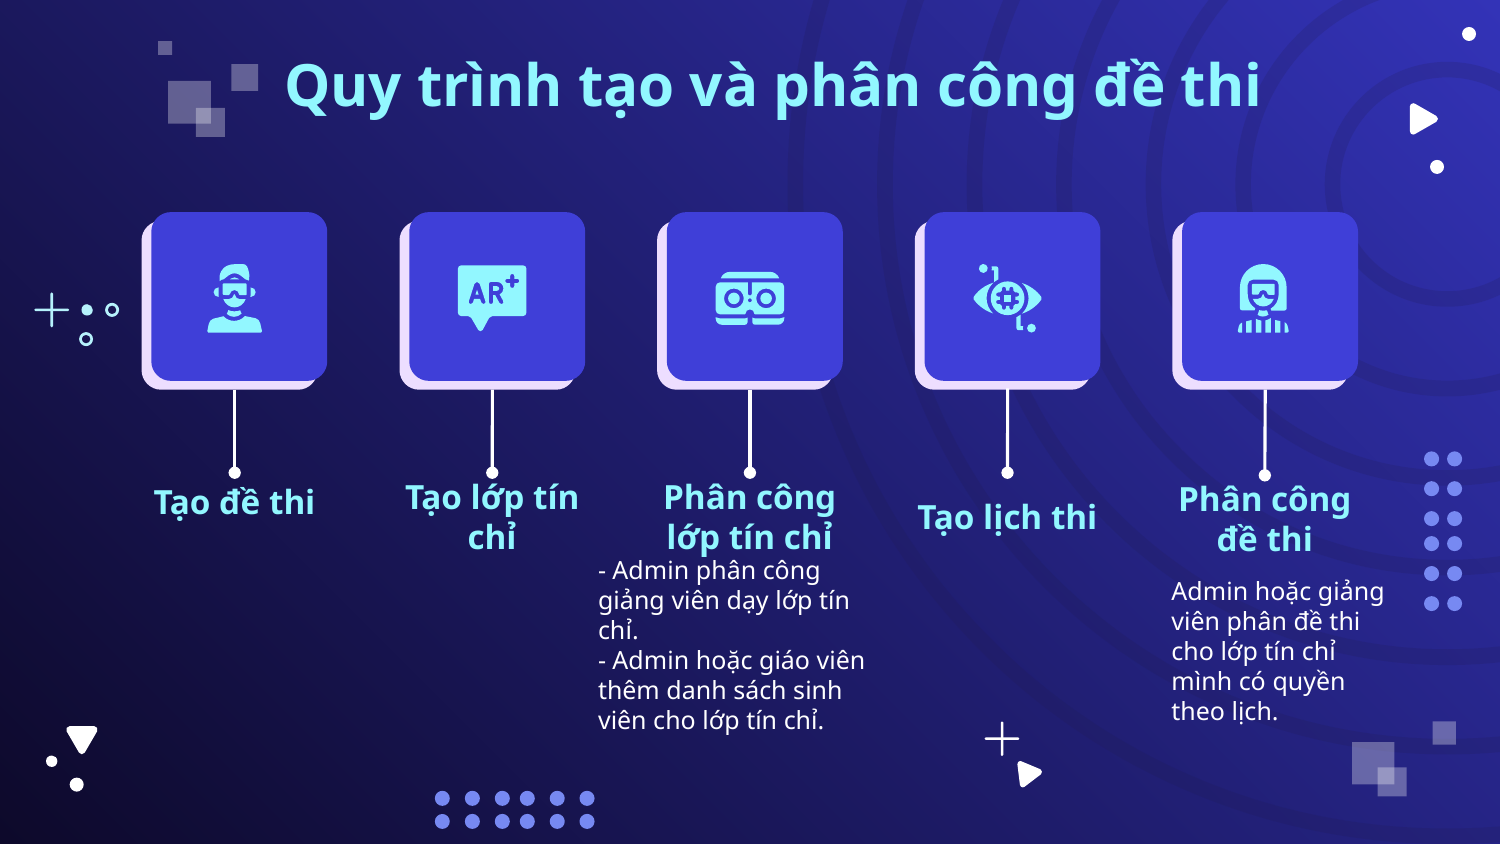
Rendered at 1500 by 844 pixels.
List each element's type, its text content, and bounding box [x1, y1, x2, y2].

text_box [914, 211, 1101, 390]
text_box Admin hoặc giảng viên phân đề thi cho lớp tín chỉ mình có quyền theo lịch. [1163, 572, 1398, 729]
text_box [457, 265, 527, 332]
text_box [141, 211, 328, 390]
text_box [1172, 211, 1359, 390]
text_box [972, 263, 1043, 333]
text_box Phân công lớp tín chỉ [633, 472, 867, 555]
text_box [399, 211, 586, 390]
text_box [1237, 263, 1290, 333]
text_box Tạo đề thi [118, 472, 352, 530]
text_box Quy trình tạo và phân công đề thi [141, 44, 1406, 123]
text_box Tạo lịch thi [890, 472, 1125, 560]
text_box Tạo lớp tín chỉ [375, 472, 609, 560]
text_box - Admin phân công giảng viên dạy lớp tín chỉ. - Admin hoặc giáo viên thêm danh sách sinh viên cho lớp tín chỉ. [583, 555, 908, 734]
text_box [206, 263, 263, 333]
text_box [656, 211, 843, 390]
text_box Phân công đề thi [1148, 475, 1382, 562]
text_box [715, 271, 785, 326]
